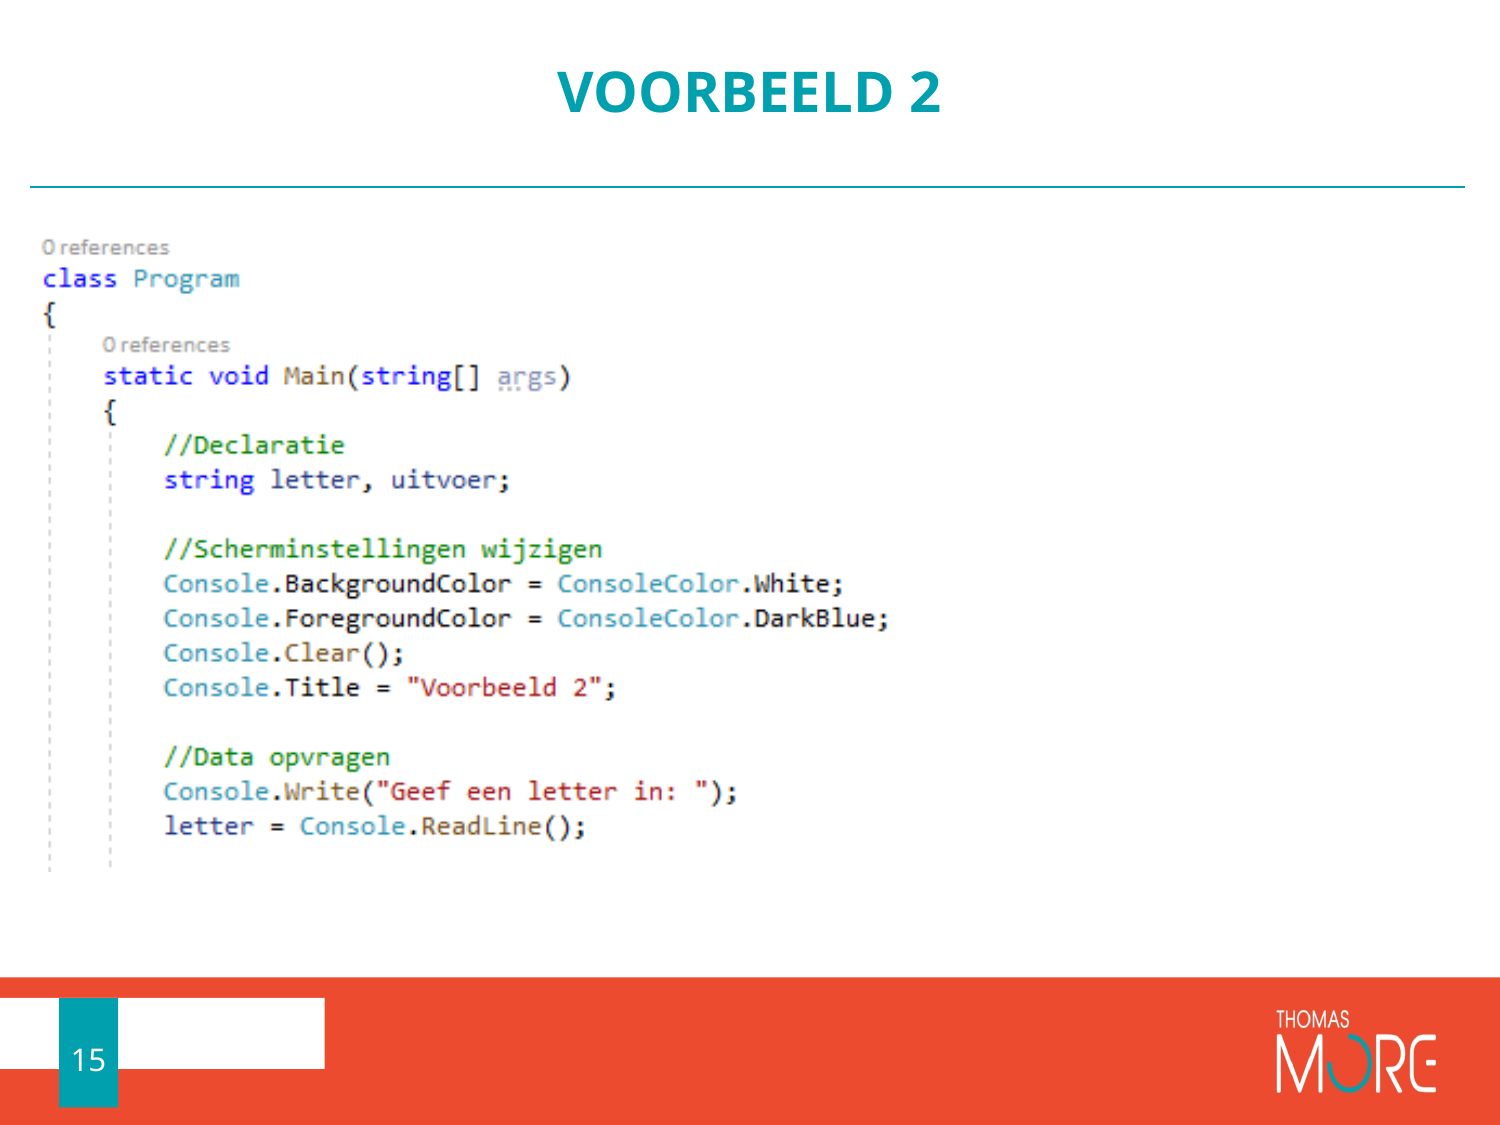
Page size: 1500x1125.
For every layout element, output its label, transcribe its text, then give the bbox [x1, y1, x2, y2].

title VOORBEELD 2 [0, 0, 1500, 188]
slide_number 15 [59, 998, 119, 1108]
picture [1254, 980, 1458, 1122]
picture [34, 214, 937, 873]
